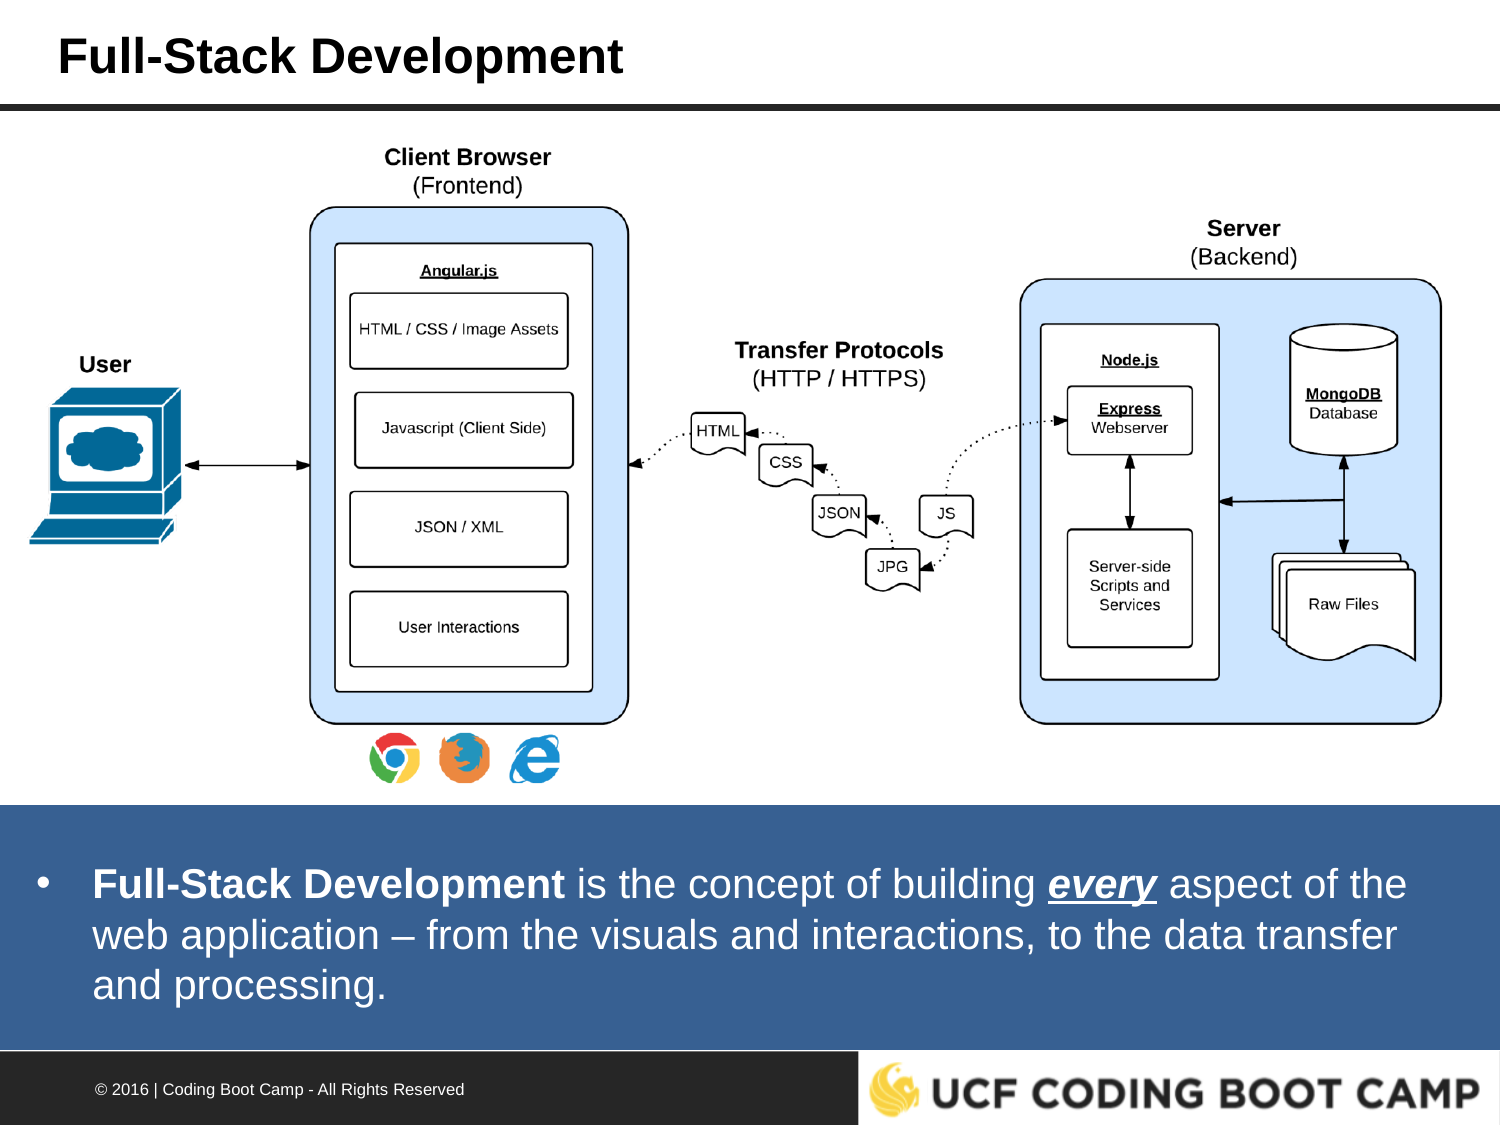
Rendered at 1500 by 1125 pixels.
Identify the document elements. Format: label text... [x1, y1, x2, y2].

picture [858, 1051, 1500, 1125]
text_box [0, 805, 1500, 1050]
title Full-Stack Development [49, 0, 948, 108]
text_box Full-Stack Development is the concept of building every aspect of the web application – from the visuals and interactions, to the data transfer and processing. [28, 849, 1472, 1015]
picture [9, 121, 1478, 813]
